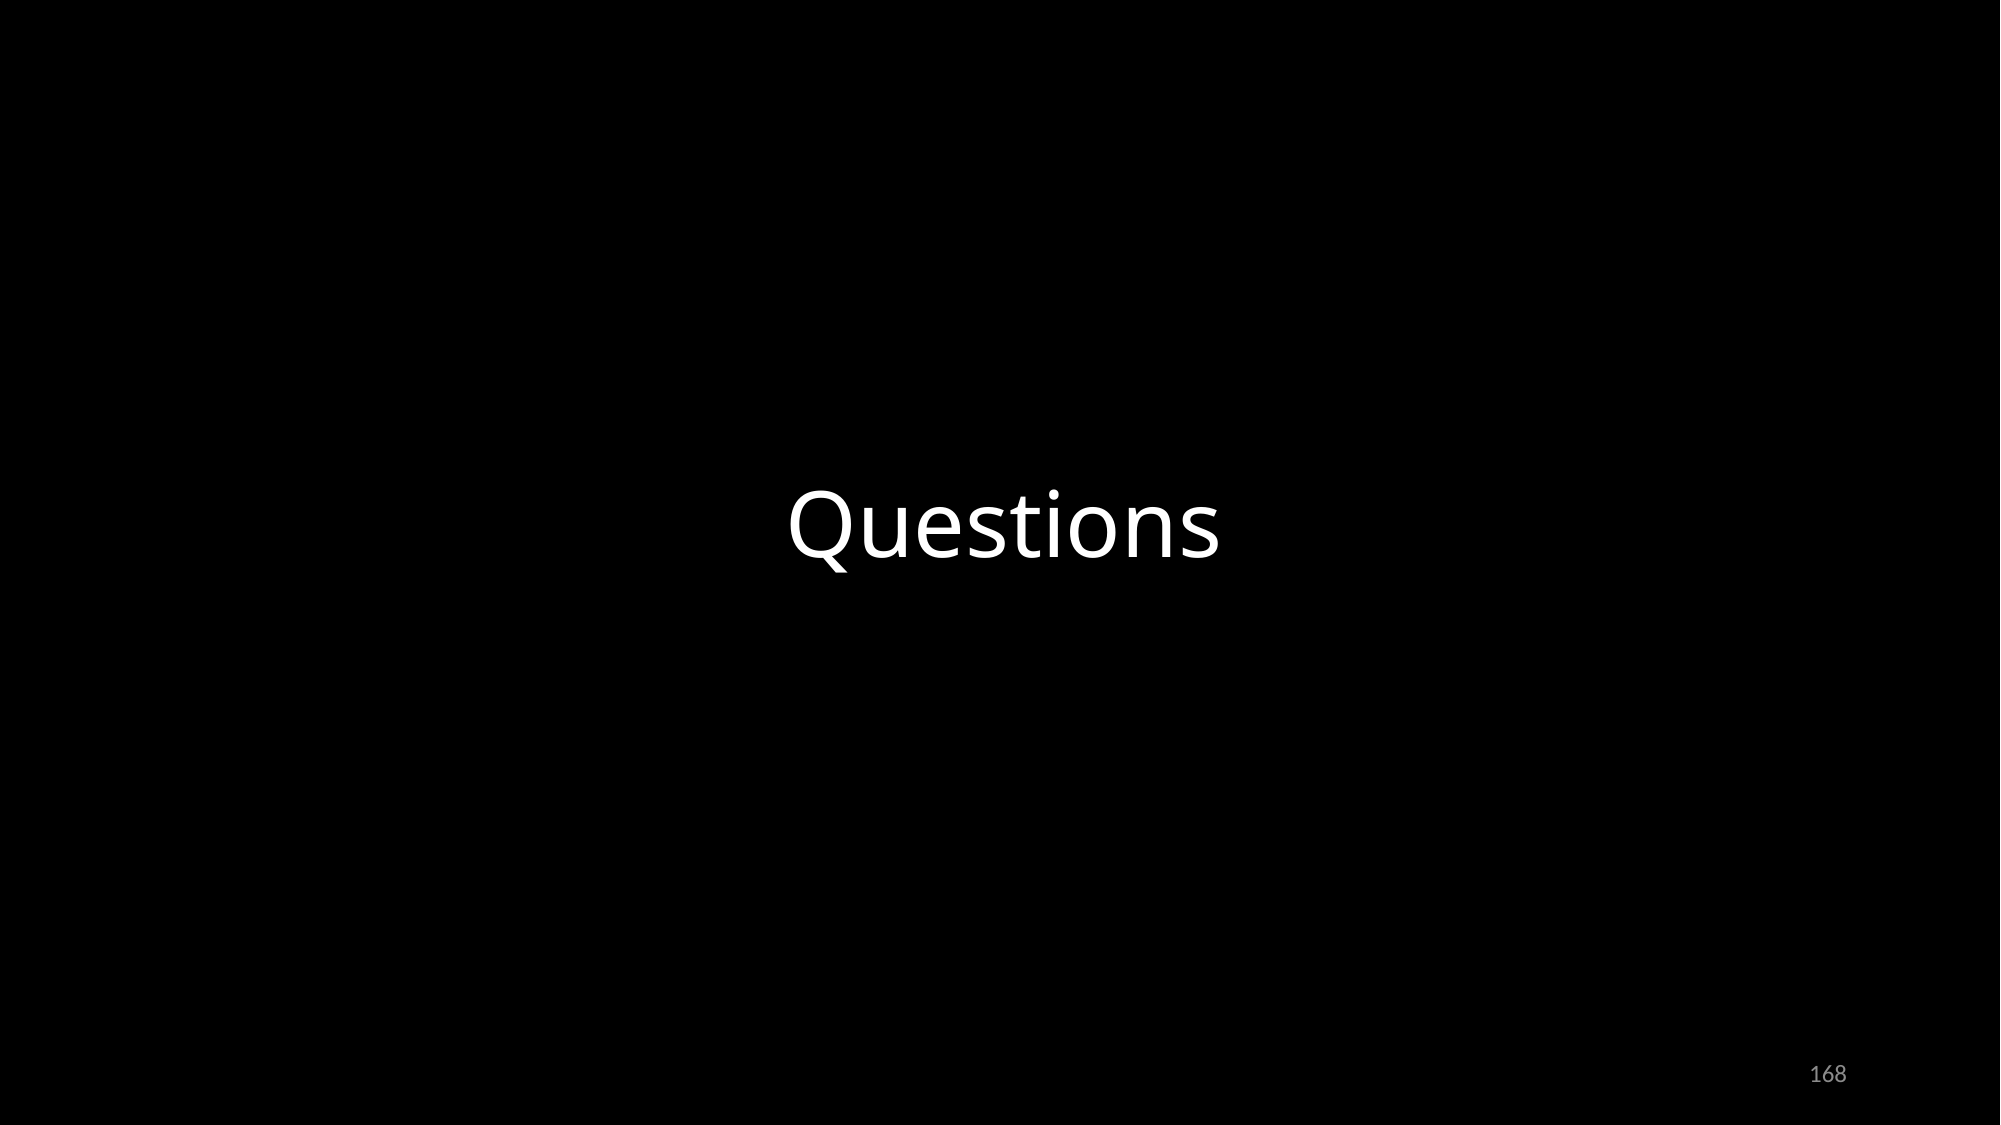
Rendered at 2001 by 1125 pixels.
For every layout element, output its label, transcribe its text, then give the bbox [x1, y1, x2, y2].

slide_number 168 [1412, 1042, 1863, 1103]
title Questions [770, 419, 1355, 637]
